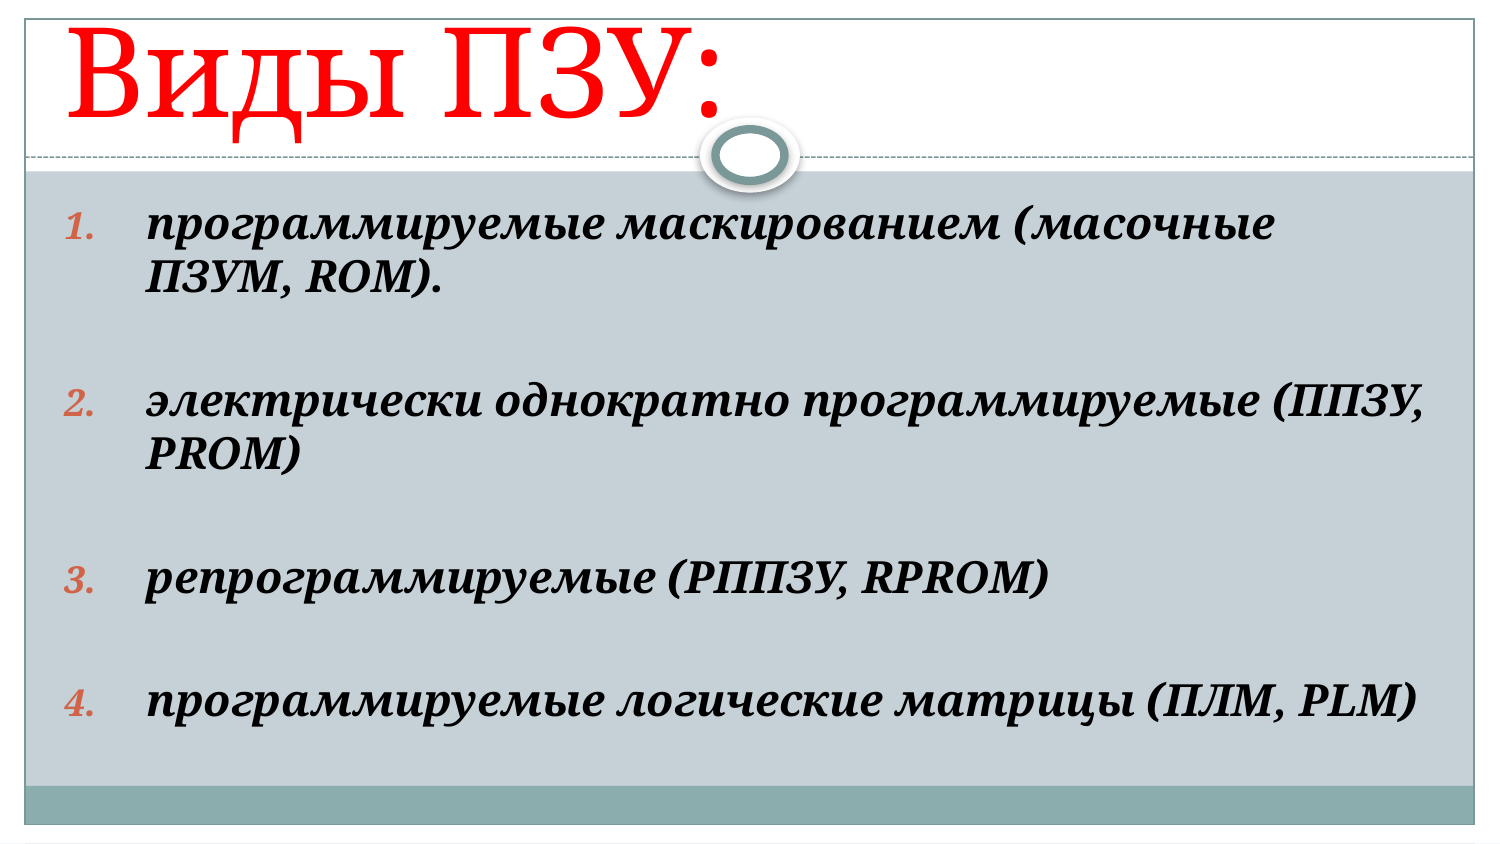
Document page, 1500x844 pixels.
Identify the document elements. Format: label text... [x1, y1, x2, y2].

list программируемые маскированием (масочные ПЗУМ, ROM). электрически однократно программируемые (ППЗУ, PROM) репрограммируемые (РППЗУ, RPROM) программируемые логические матрицы (ПЛМ, PLM) [49, 187, 1445, 751]
title Виды ПЗУ: [49, 28, 1450, 151]
